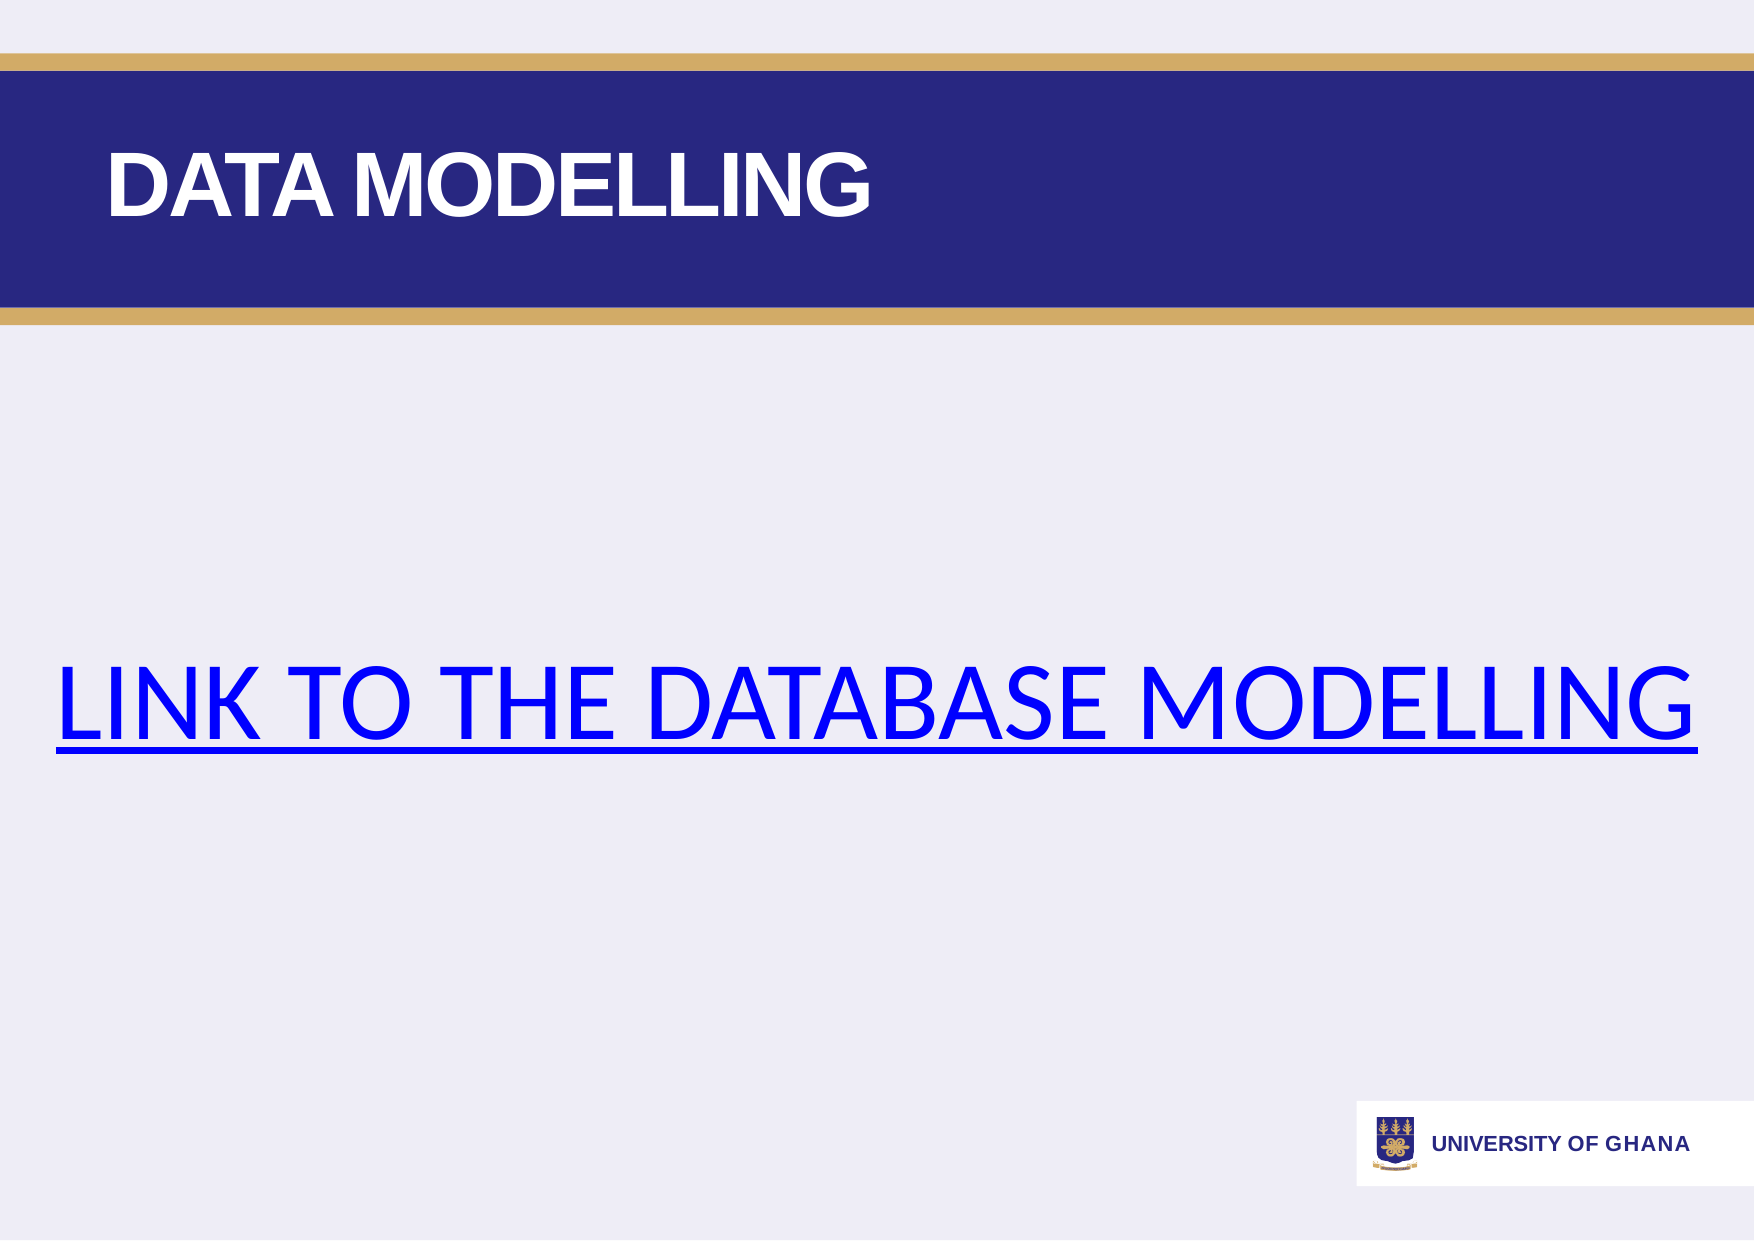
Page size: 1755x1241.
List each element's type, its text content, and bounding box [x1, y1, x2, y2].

text_box [1356, 1100, 1754, 1187]
text_box LINK TO THE DATABASE MODELLING [41, 619, 1714, 770]
text_box [1372, 1117, 1418, 1171]
title DATA MODELLING [103, 122, 1578, 332]
footer UNIVERSITY OF GHANA [1429, 1131, 1698, 1241]
